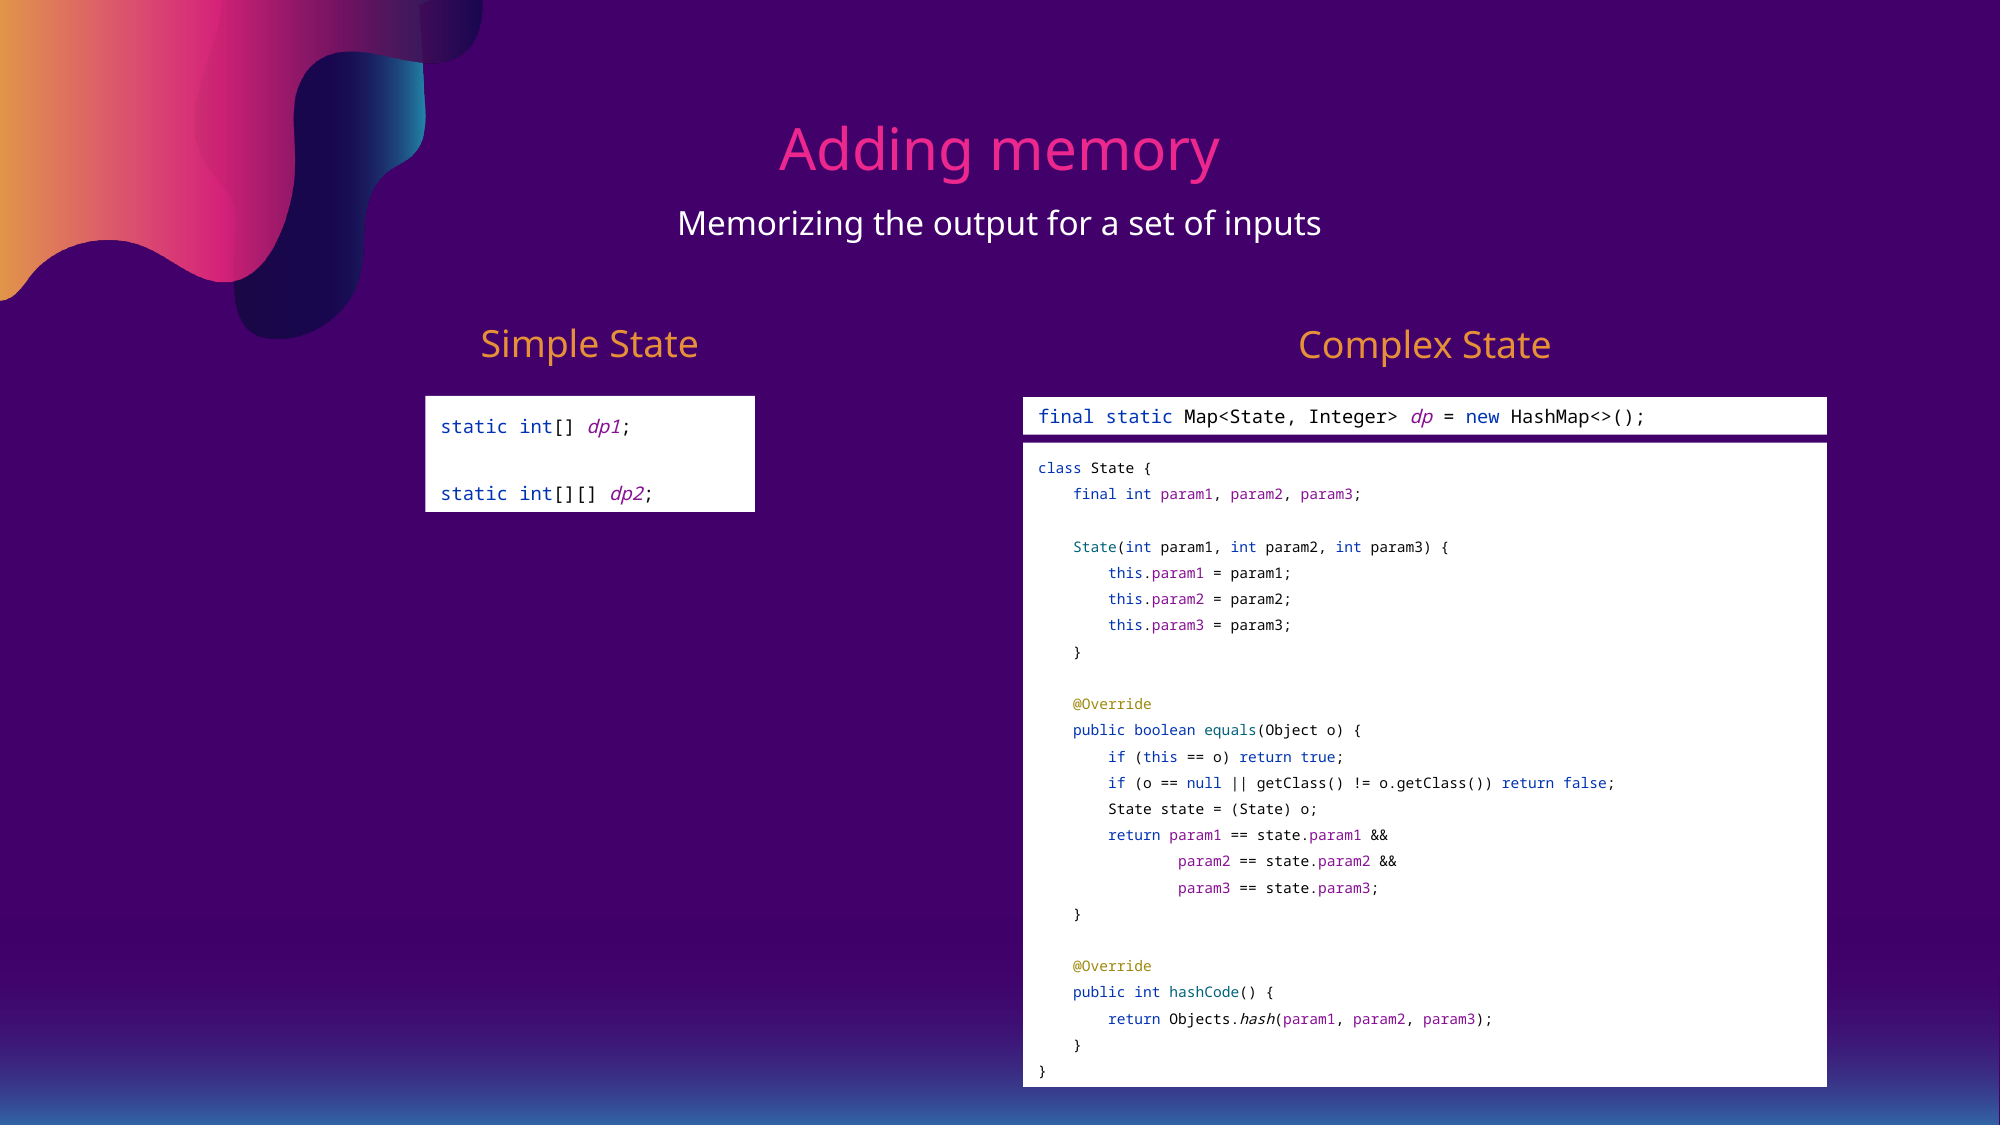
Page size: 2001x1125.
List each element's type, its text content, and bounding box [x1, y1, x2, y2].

picture [0, 875, 1999, 1125]
text_box Complex State [1283, 313, 1567, 373]
text_box final static Map<State, Integer> dp = new HashMap<>(); [1023, 397, 1827, 435]
text_box Memorizing the output for a set of inputs [662, 194, 1338, 250]
text_box static int[] dp1; static int[][] dp2; [425, 395, 755, 512]
text_box class State { final int param1, param2, param3; State(int param1, int param2, int param3) { this.param1 = param1; this.param2 = param2; this.param3 = param3; } @Override public boolean equals(Object o) { if (this == o) return true; if (o == null || getClass() != o.getClass()) return false; State state = (State) o; return param1 == state.param1 && param2 == state.param2 && param3 == state.param3; } @Override public int hashCode() { return Objects.hash(param1, param2, param3); } } [1023, 442, 1827, 1087]
text_box Simple State [465, 312, 715, 372]
picture [0, 0, 483, 339]
title Adding memory [68, 97, 1932, 223]
